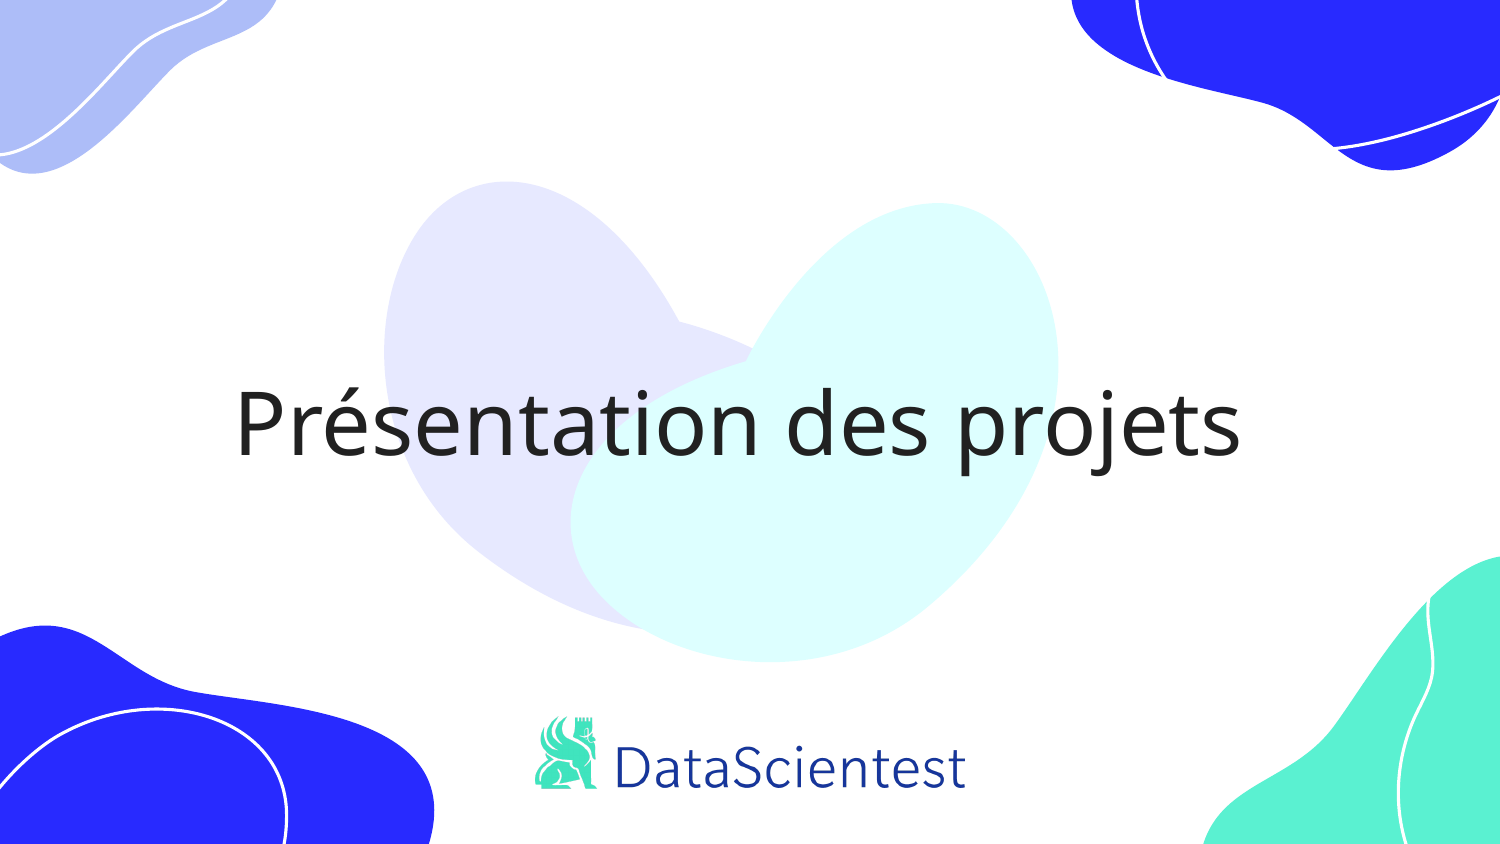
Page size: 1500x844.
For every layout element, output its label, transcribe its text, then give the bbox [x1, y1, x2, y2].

picture [535, 716, 965, 790]
text_box Présentation des projets [205, 360, 1295, 484]
